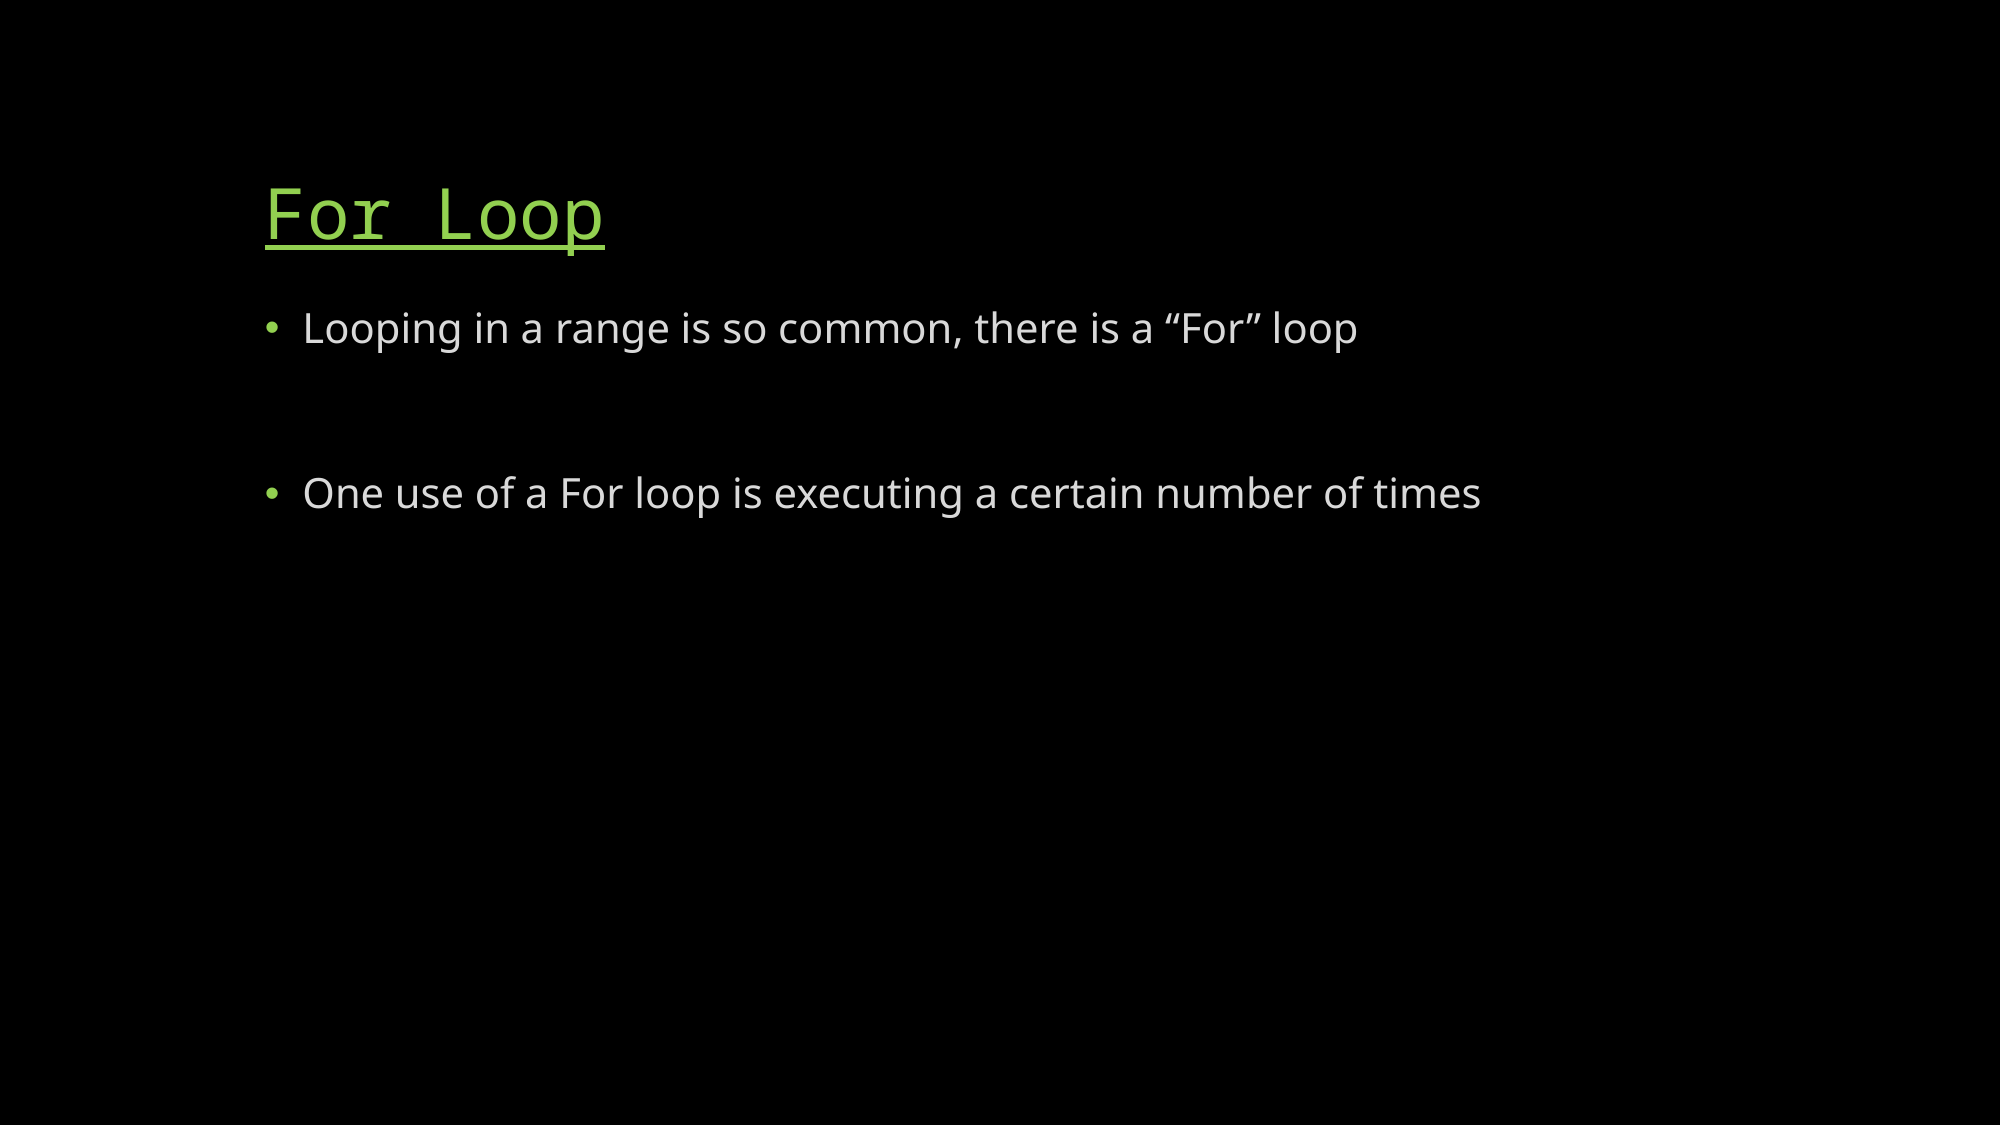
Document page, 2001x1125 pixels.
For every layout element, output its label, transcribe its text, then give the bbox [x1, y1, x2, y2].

list Looping in a range is so common, there is a “For” loop One use of a For loop is executing a certain number of times [249, 299, 1750, 1000]
title For Loop [249, 75, 1750, 263]
